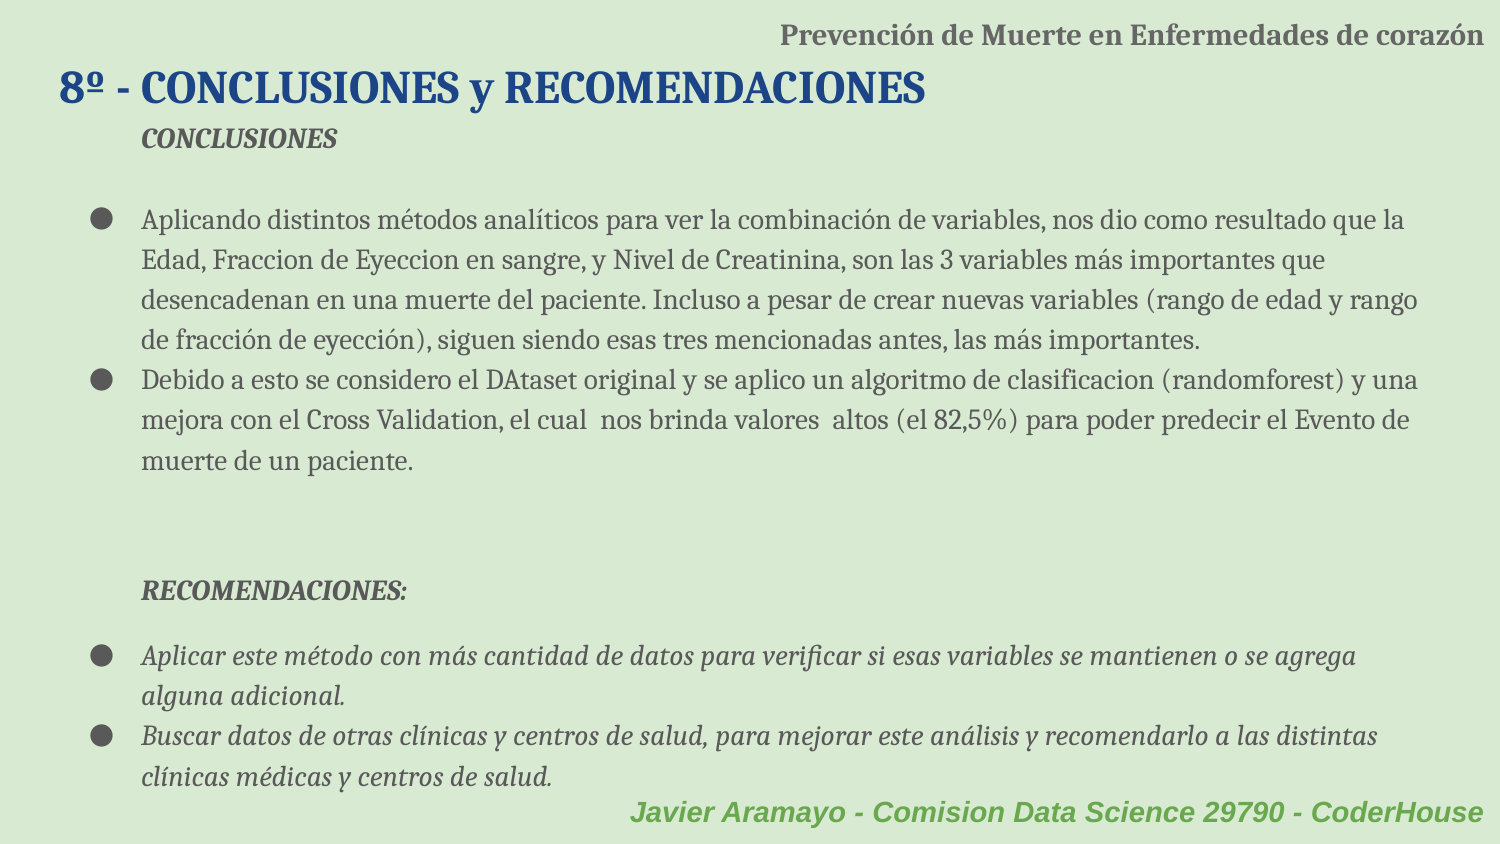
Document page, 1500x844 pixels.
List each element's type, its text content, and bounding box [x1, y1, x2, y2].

title 8º - CONCLUSIONES y RECOMENDACIONES [44, 41, 1443, 130]
text_box Javier Aramayo - Comision Data Science 29790 - CoderHouse [475, 778, 1500, 843]
title Prevención de Muerte en Enfermedades de corazón [102, 0, 1500, 68]
list CONCLUSIONES Aplicando distintos métodos analíticos para ver la combinación de variables, nos dio como resultado que la Edad, Fraccion de Eyeccion en sangre, y Nivel de Creatinina, son las 3 variables más importantes que desencadenan en una muerte del paciente. Incluso a pesar de crear nuevas variables (rango de edad y rango de fracción de eyección), siguen siendo esas tres mencionadas antes, las más importantes. Debido a esto se considero el DAtaset original y se aplico un algoritmo de clasificacion (randomforest) y una mejora con el Cross Validation, el cual nos brinda valores altos (el 82,5%) para poder predecir el Evento de muerte de un paciente. RECOMENDACIONES: Aplicar este método con más cantidad de datos para verificar si esas variables se mantienen o se agrega alguna adicional. Buscar datos de otras clínicas y centros de salud, para mejorar este análisis y recomendarlo a las distintas clínicas médicas y centros de salud. [51, 99, 1449, 779]
